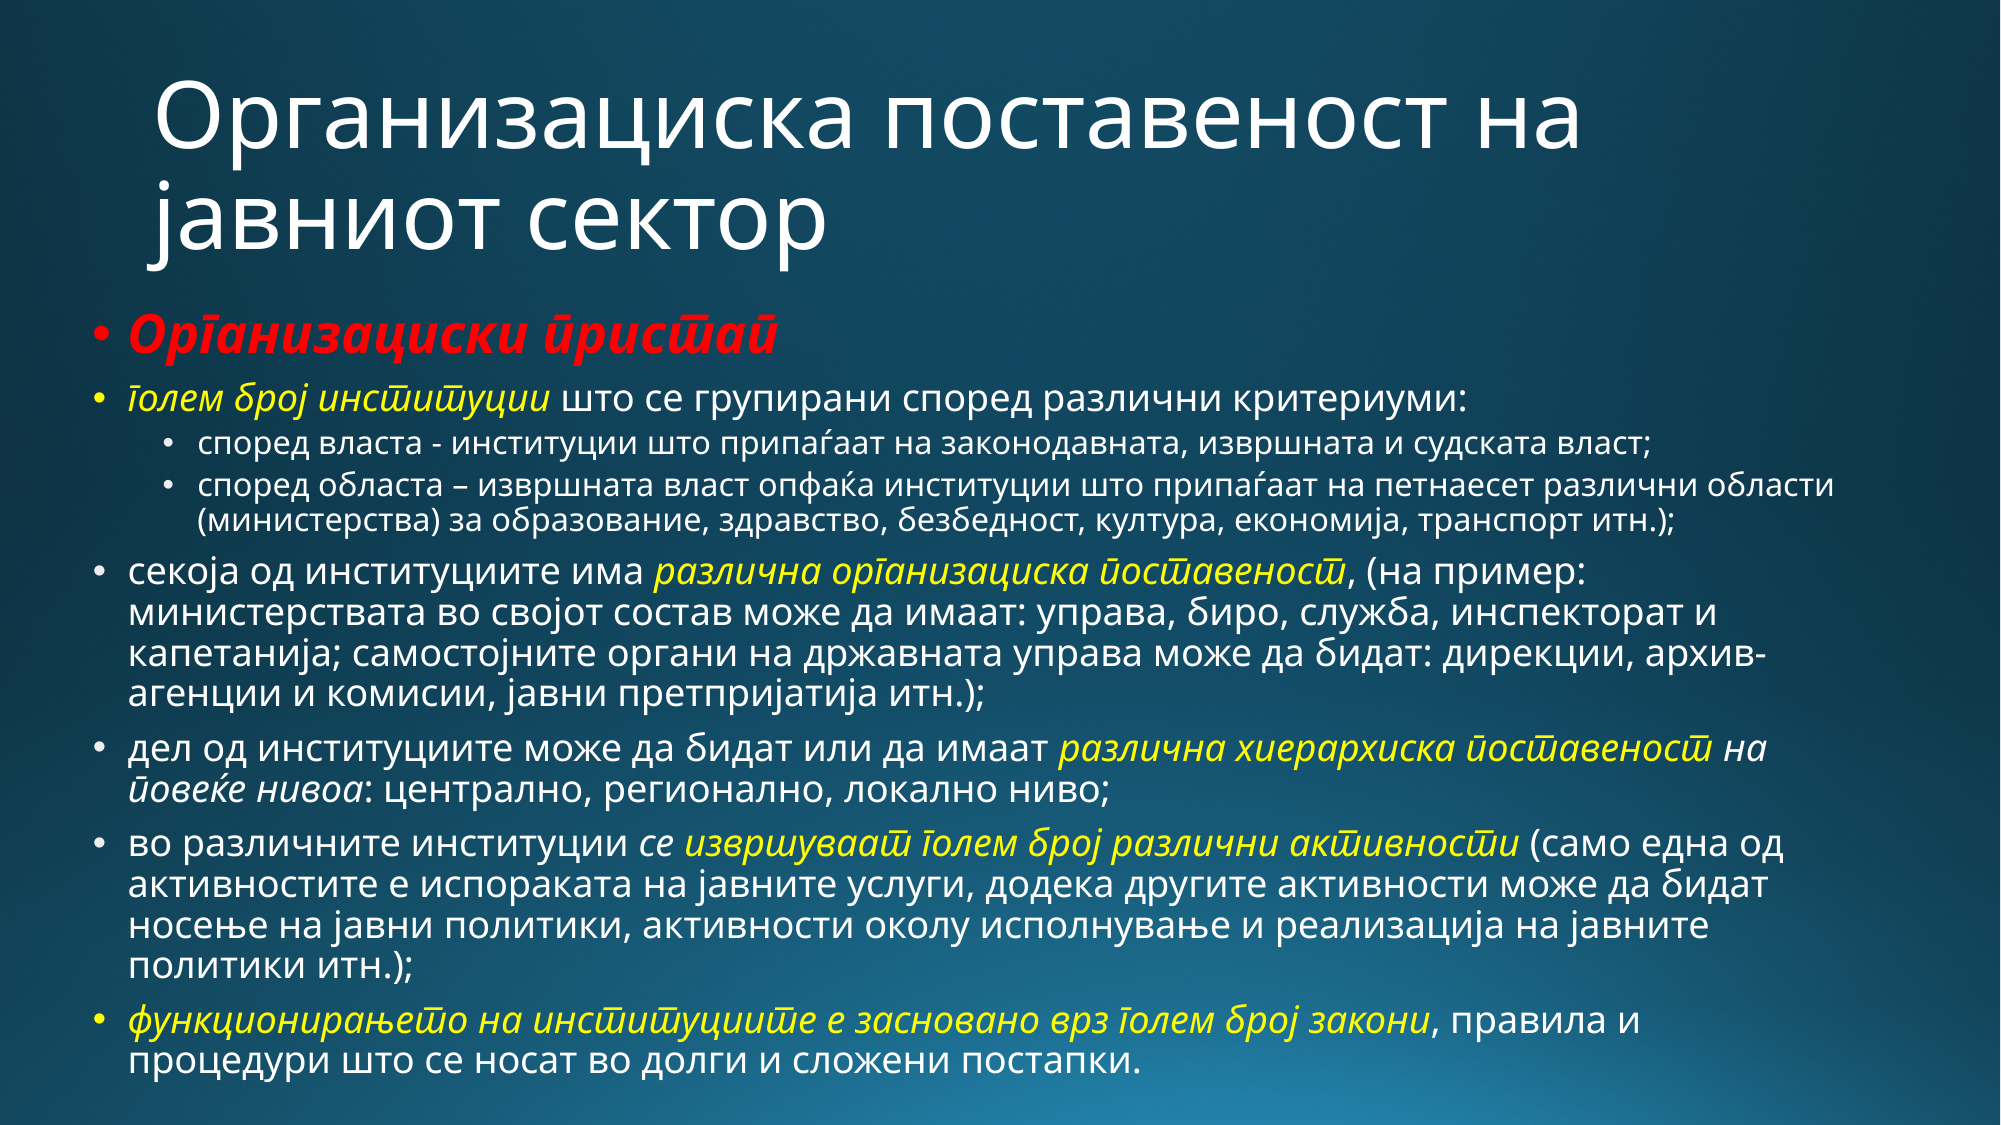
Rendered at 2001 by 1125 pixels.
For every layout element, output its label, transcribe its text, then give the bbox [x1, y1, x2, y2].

title Организациска поставеност на јавниот сектор [137, 59, 1863, 278]
picture [0, 0, 2001, 1125]
list Организациски пристап голем број институции што се групирани според различни критериуми: според власта - институции што припаѓаат на законодавната, извршната и судската власт; според областа – извршната власт опфаќа институции што припаѓаат на петнаесет различни области (министерства) за образование, здравство, безбедност, култура, економија, транспорт итн.); секоја од институциите има различна организациска поставеност, (на пример: министерствата во својот состав може да имаат: управа, биро, служба, инспекторат и капетанија; самостојните органи на државната управа може да бидат: дирекции, архив-агенции и комисии, јавни претпријатија итн.); дел од институциите може да бидат или да имаат различна хиерархиска поставеност на повеќе нивоа: централно, регионално, локално ниво; во различните институции се извршуваат голем број различни активности (само една од активностите е испораката на јавните услуги, додека другите активности може да бидат носење на јавни политики, активности околу исполнување и реализација на јавните политики итн.); функционирањето на институциите е засновано врз голем број закони, правила и процедури што се носат во долги и сложени постапки. [77, 299, 1863, 1094]
